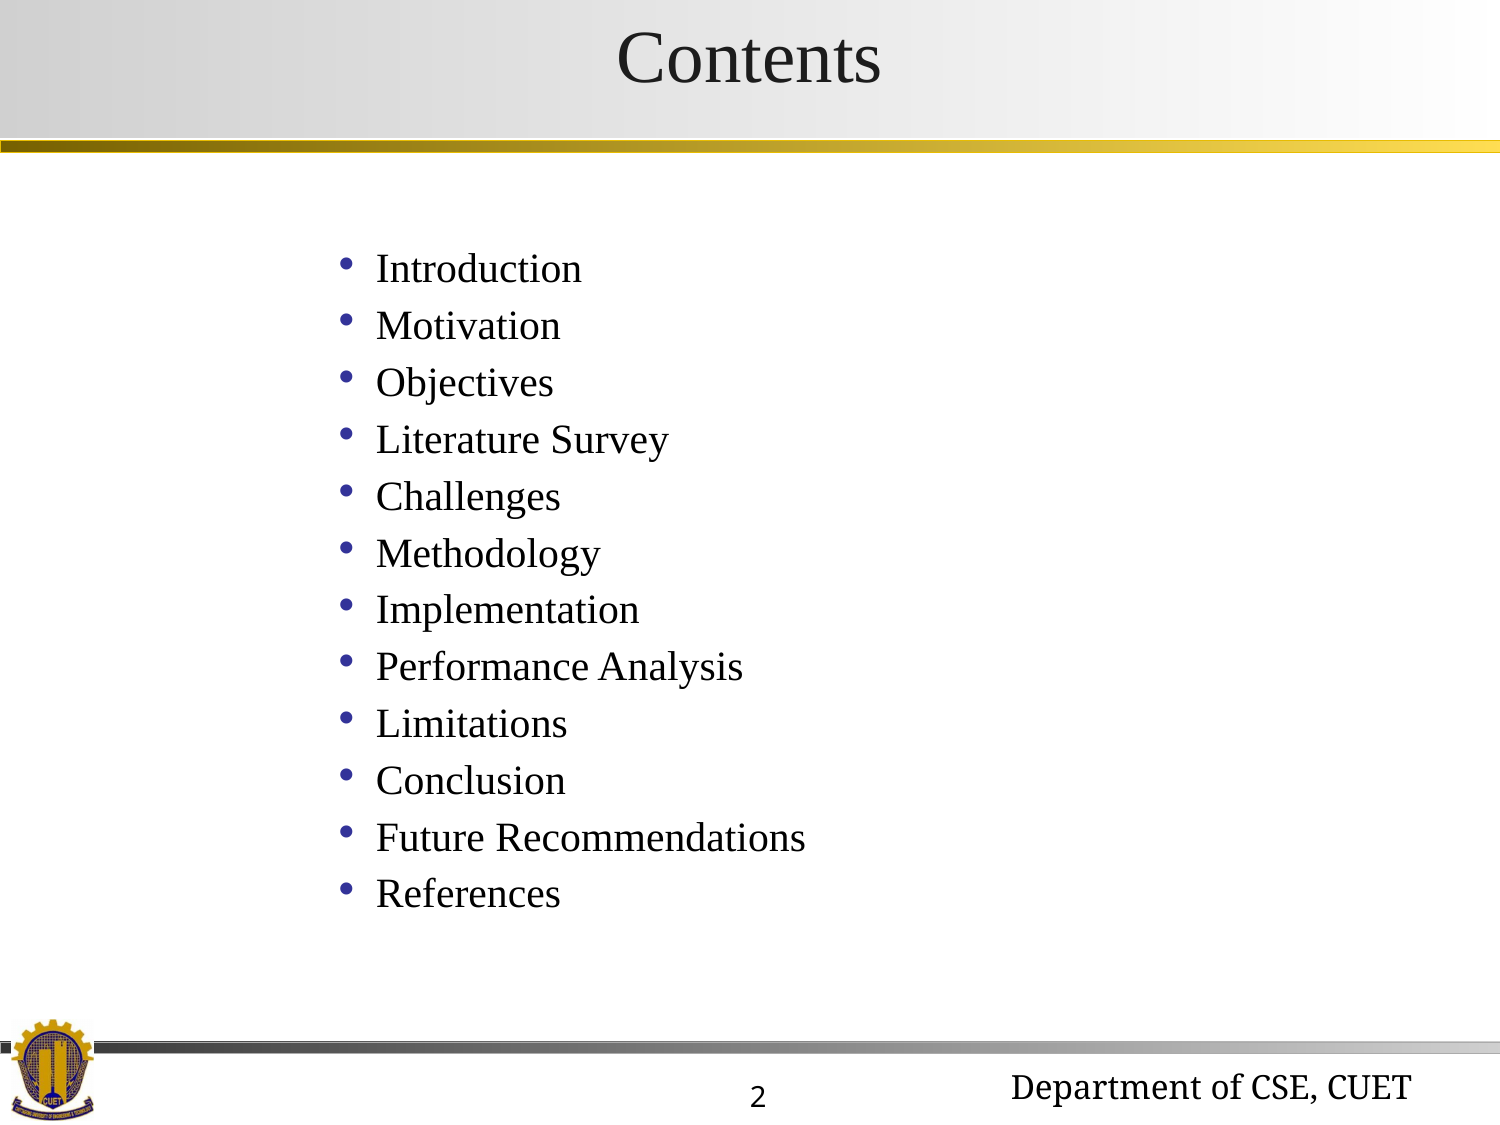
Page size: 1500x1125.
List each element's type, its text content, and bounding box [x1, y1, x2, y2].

text_box Introduction Motivation Objectives Literature Survey Challenges Methodology Implementation Performance Analysis Limitations Conclusion Future Recommendations References [23, 152, 1442, 1050]
picture [11, 1019, 94, 1121]
text_box Contents [0, 0, 1500, 138]
